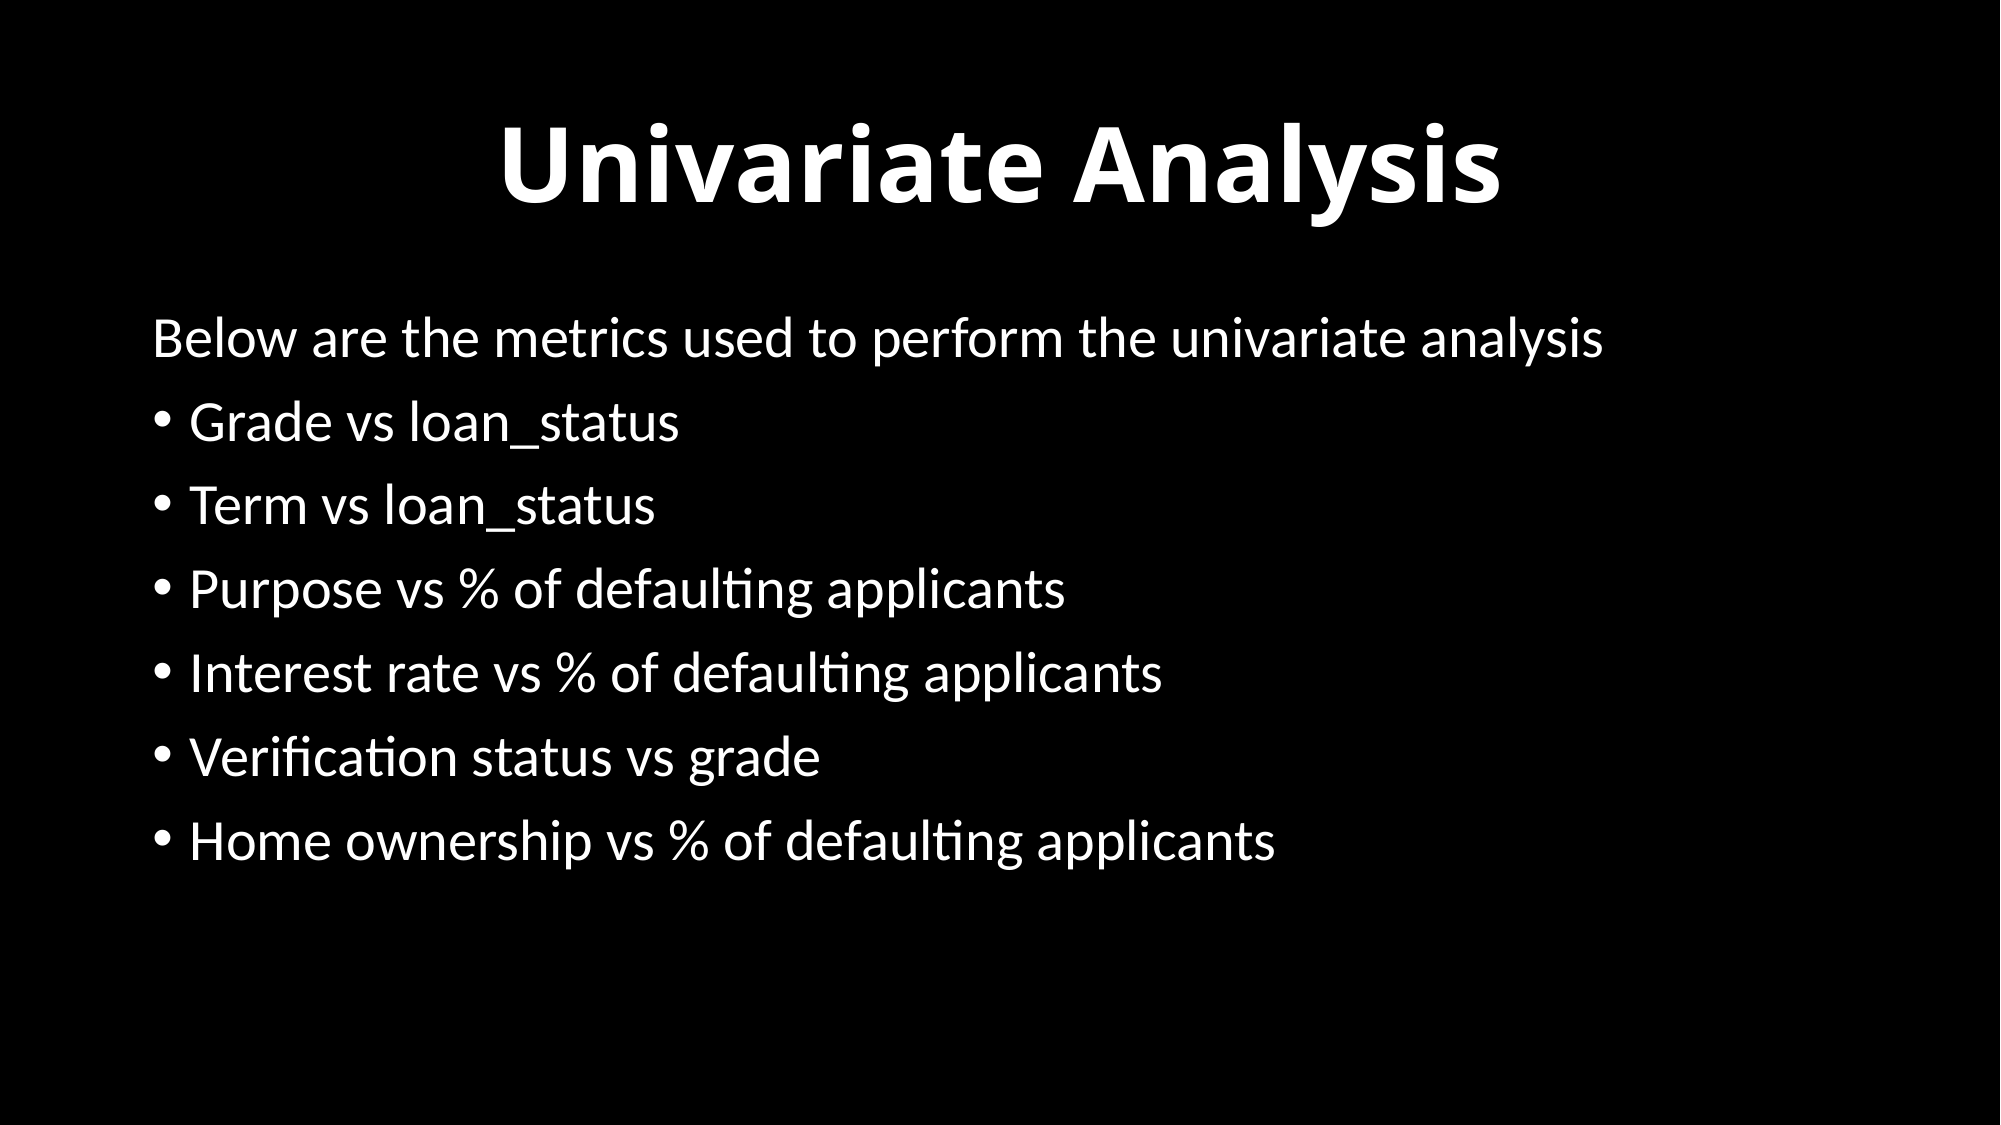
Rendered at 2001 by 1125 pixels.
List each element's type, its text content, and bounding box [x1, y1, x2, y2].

title Univariate Analysis [137, 59, 1863, 278]
list Below are the metrics used to perform the univariate analysis Grade vs loan_status Term vs loan_status Purpose vs % of defaulting applicants Interest rate vs % of defaulting applicants Verification status vs grade Home ownership vs % of defaulting applicants [137, 299, 1863, 1014]
